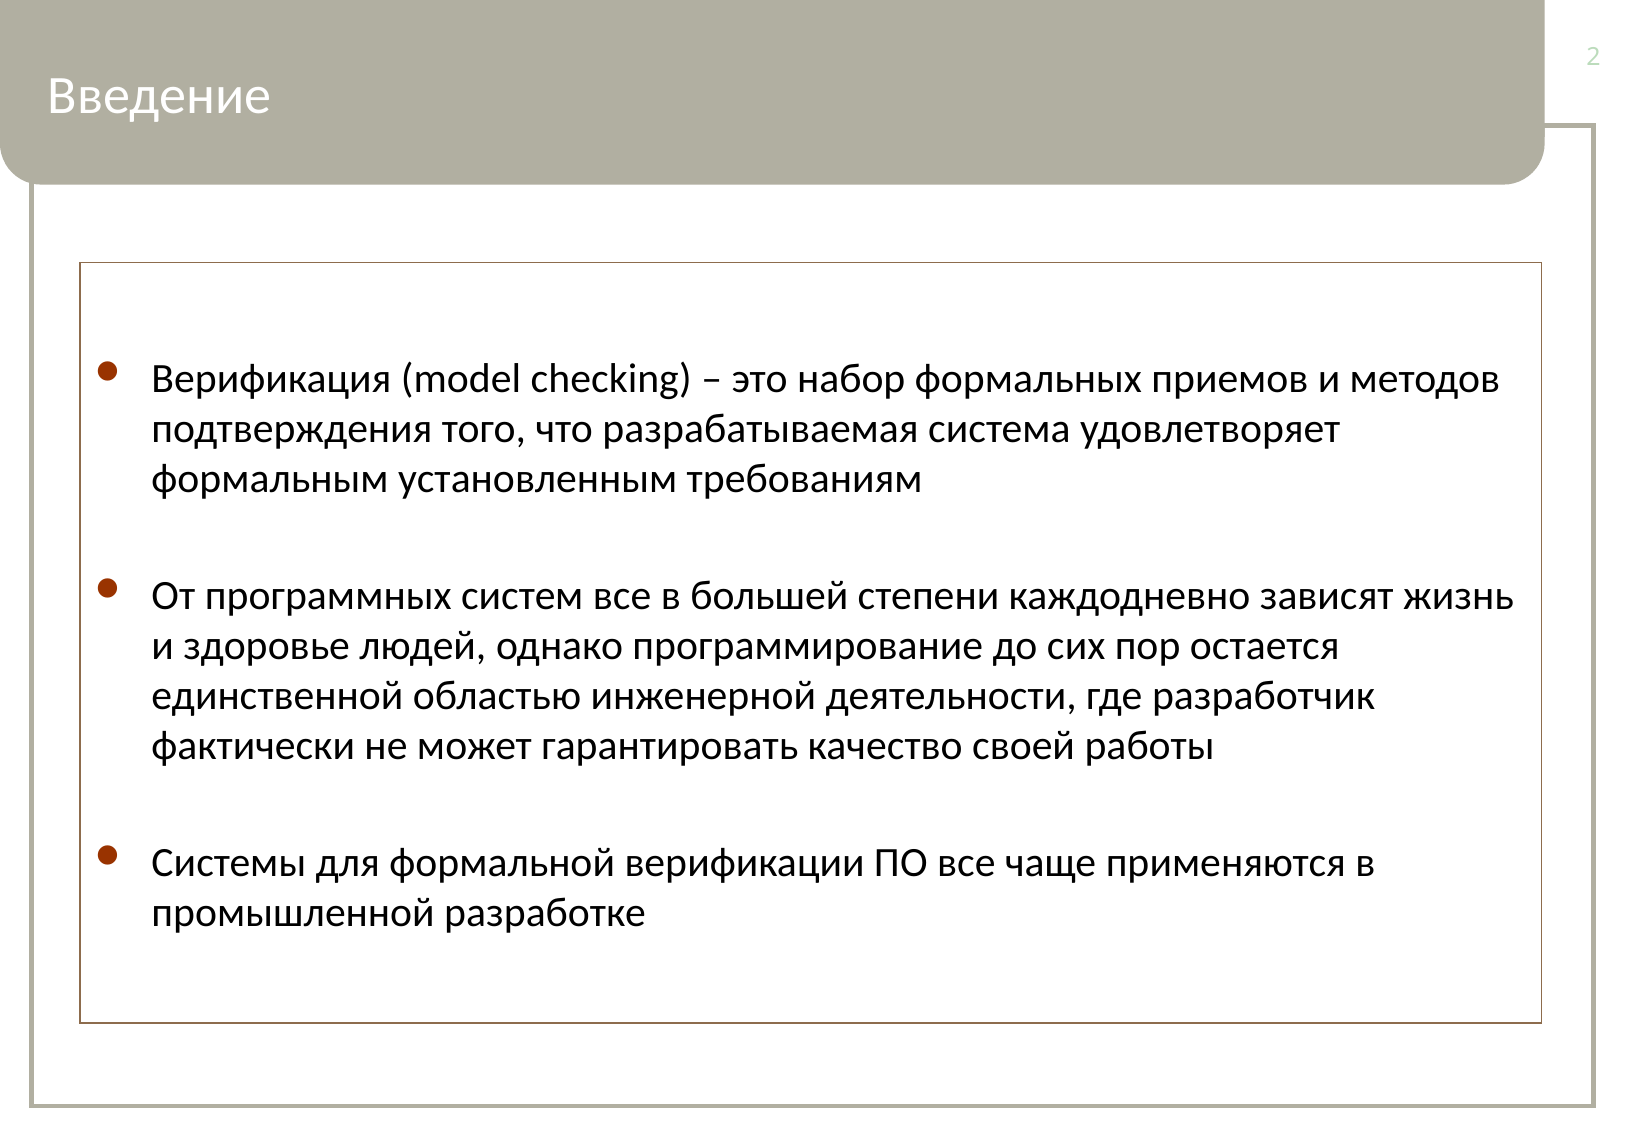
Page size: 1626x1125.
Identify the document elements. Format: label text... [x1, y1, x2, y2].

title Введение [32, 0, 1534, 185]
slide_number 2 [1257, 6, 1616, 83]
list Верификация (model checking) – это набор формальных приемов и методов подтверждения того, что разрабатываемая система удовлетворяет формальным установленным требованиям От программных систем все в большей степени каждодневно зависят жизнь и здоровье людей, однако программирование до сих пор остается единственной областью инженерной деятельности, где разработчик фактически не может гарантировать качество своей работы Системы для формальной верификации ПО все чаще применяются в промышленной разработке [79, 262, 1542, 1024]
